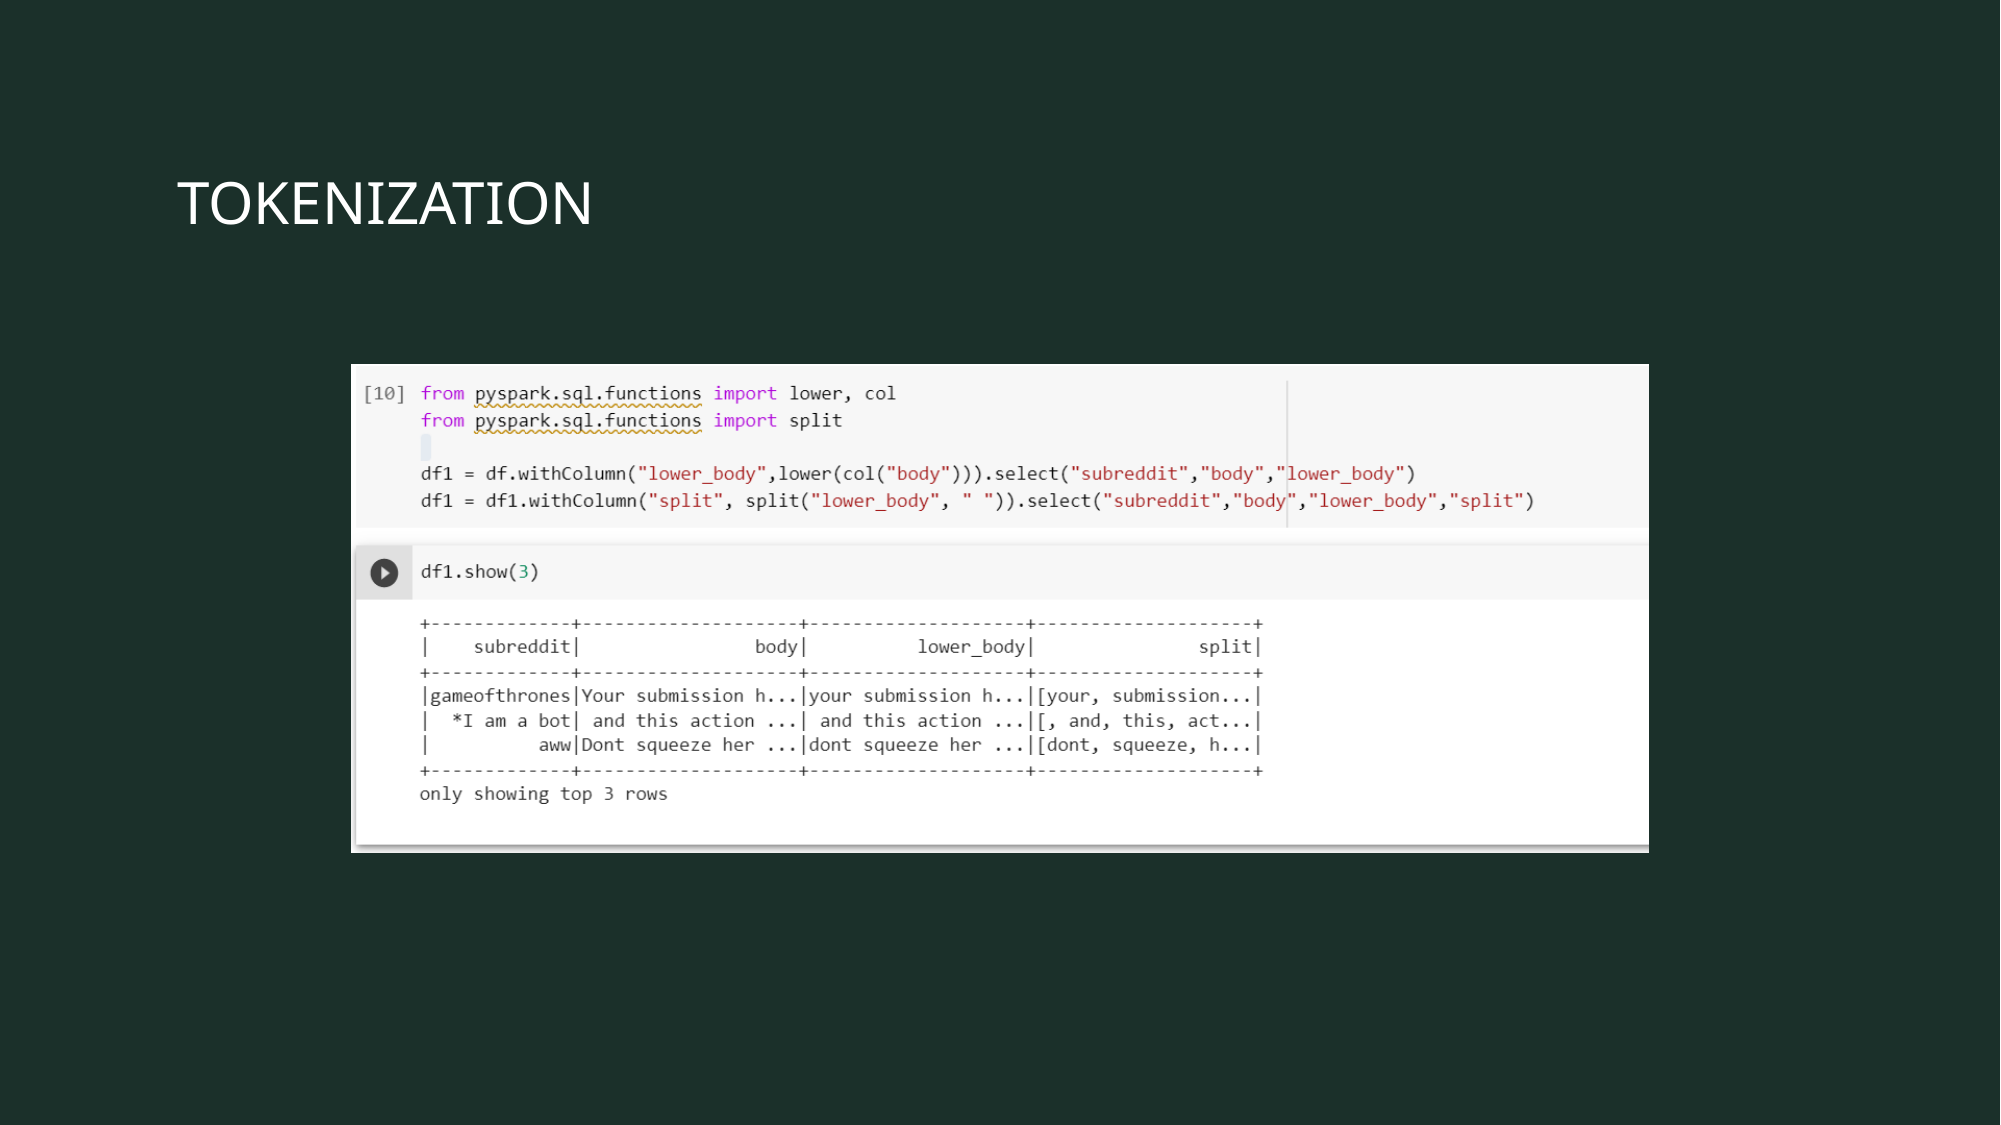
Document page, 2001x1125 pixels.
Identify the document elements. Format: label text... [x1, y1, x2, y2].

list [350, 363, 1650, 854]
title TOKENIZATION [177, 165, 1822, 274]
